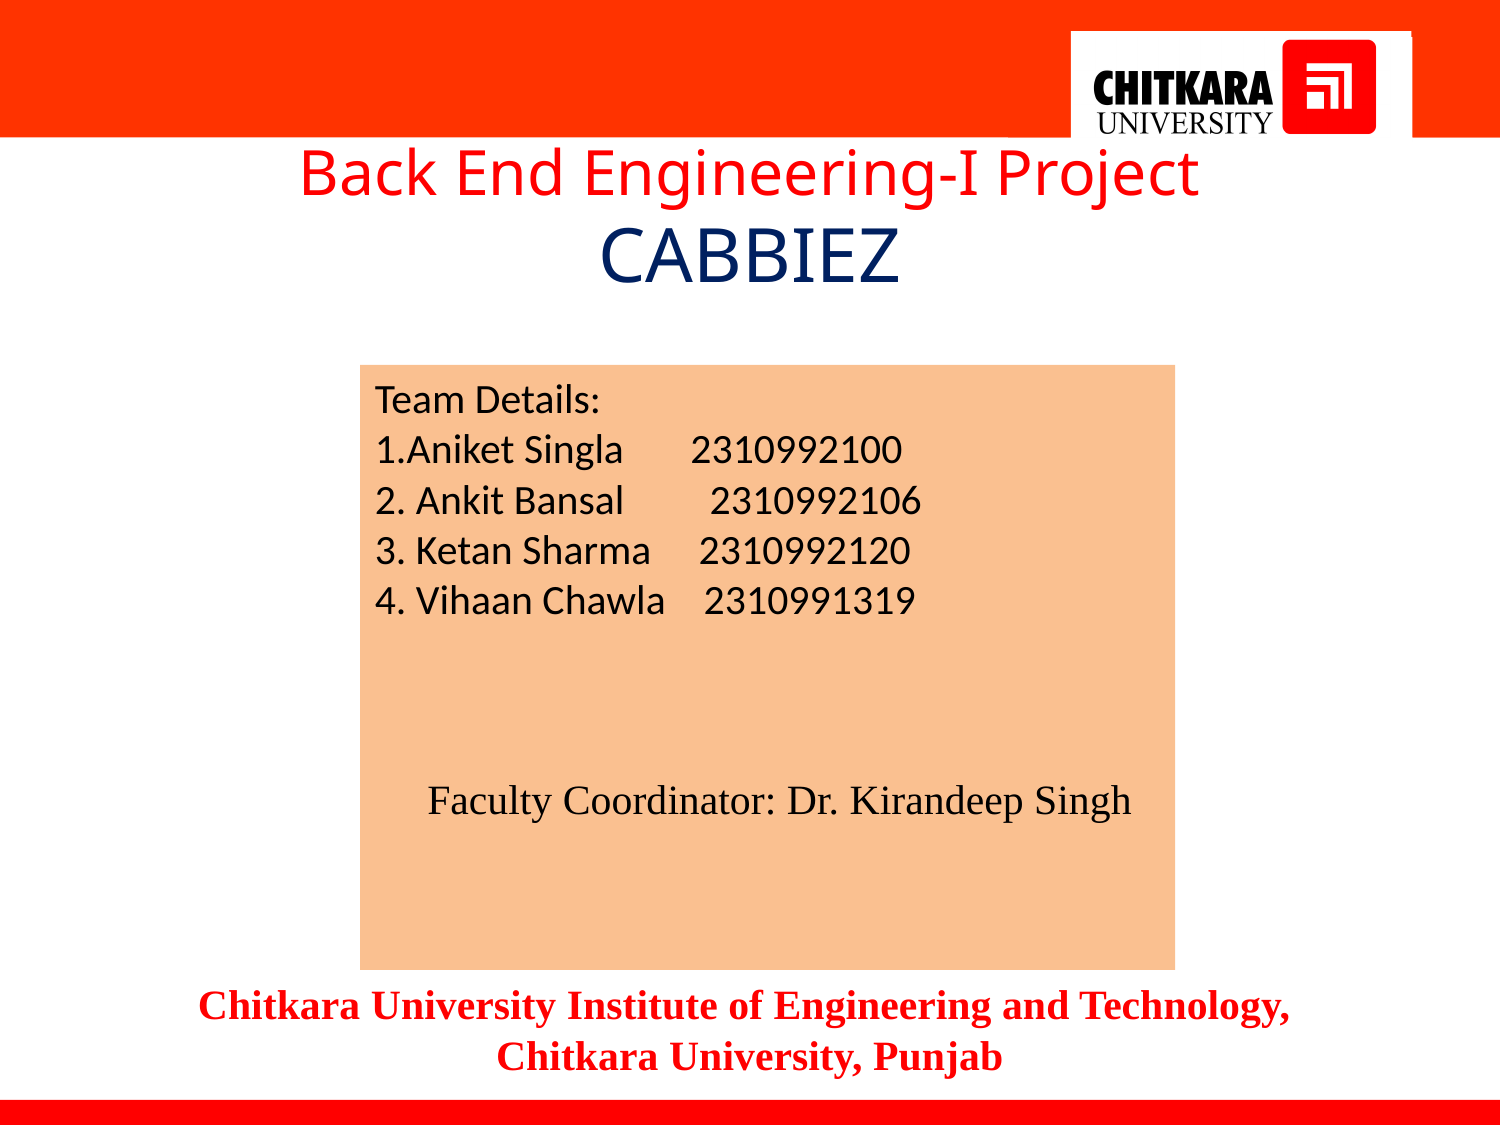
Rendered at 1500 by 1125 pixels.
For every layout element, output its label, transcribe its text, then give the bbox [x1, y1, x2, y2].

picture [1074, 37, 1391, 138]
text_box Back End Engineering-I Project CABBIEZ [206, 125, 1294, 306]
text_box Team Details: 1.Aniket Singla 2310992100 2. Ankit Bansal 2310992106 3. Ketan Sharma 2310992120 4. Vihaan Chawla 2310991319 Faculty Coordinator: Dr. Kirandeep Singh [360, 364, 1176, 970]
text_box Chitkara University Institute of Engineering and Technology, Chitkara University, Punjab [183, 970, 1317, 1086]
